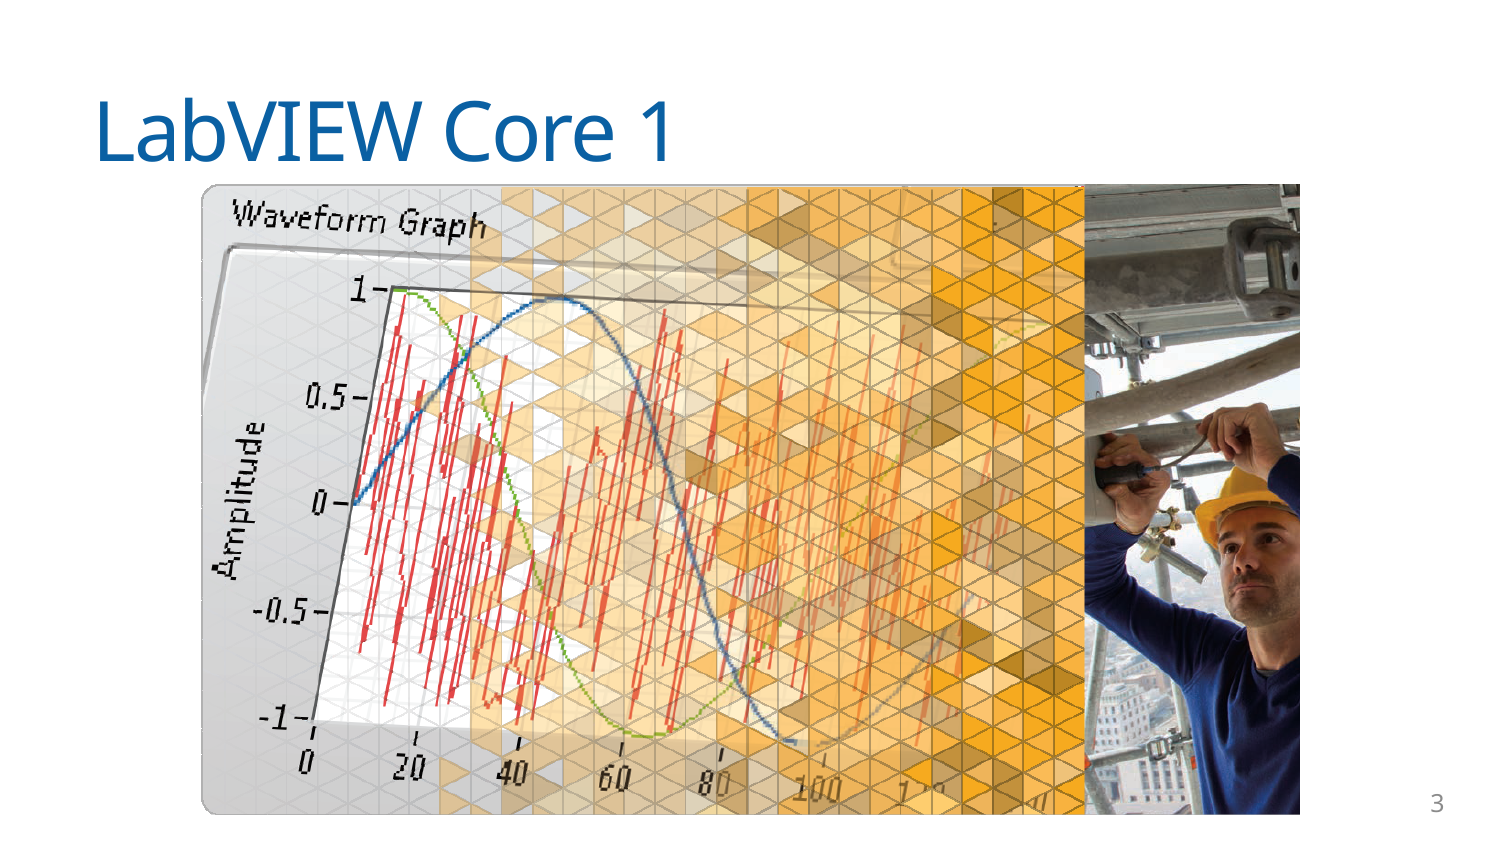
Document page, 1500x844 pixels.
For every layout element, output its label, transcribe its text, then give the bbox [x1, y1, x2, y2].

picture [199, 184, 1301, 816]
title LabVIEW Core 1 [77, 68, 1418, 188]
slide_number 3 [1400, 782, 1475, 828]
